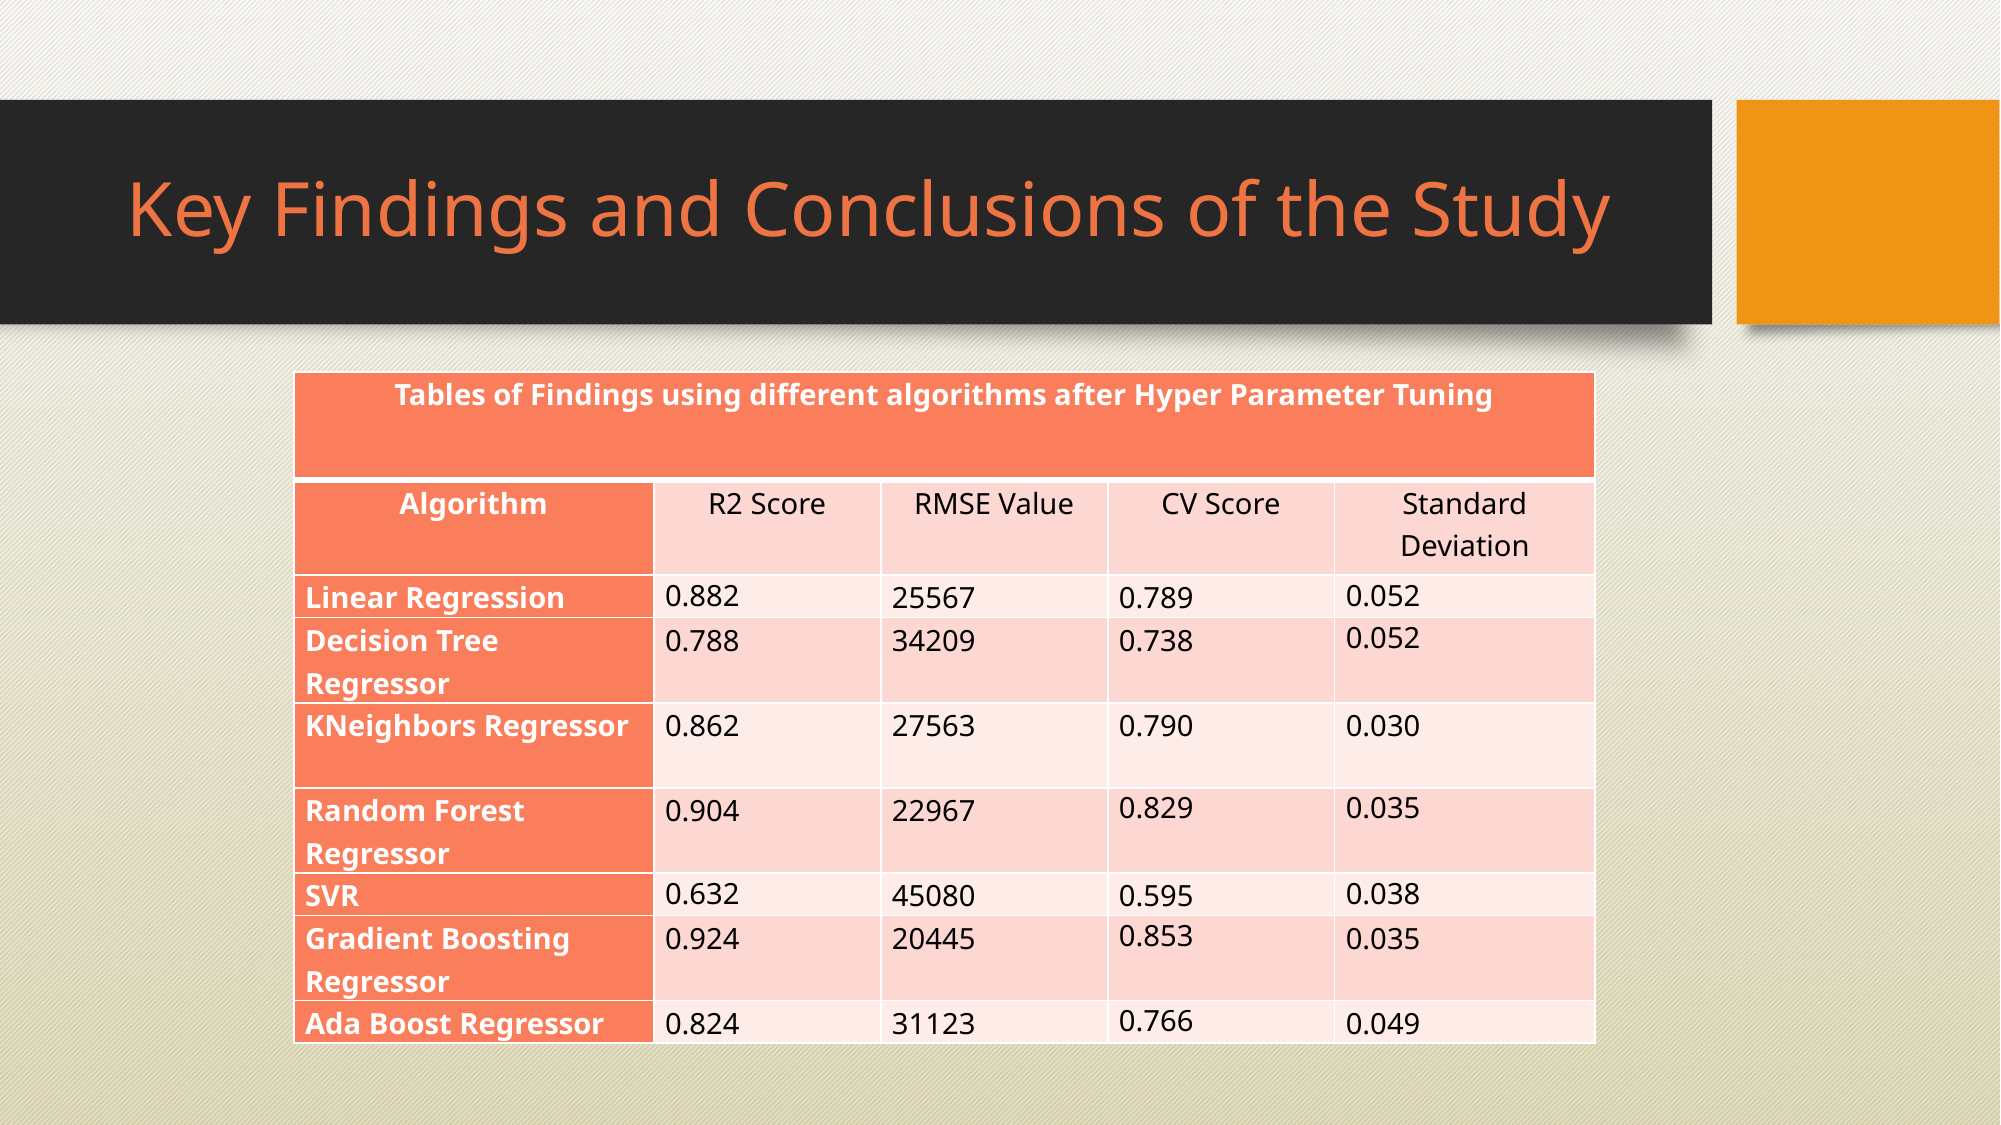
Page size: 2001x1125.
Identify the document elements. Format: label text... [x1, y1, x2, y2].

table_cell RMSE Value [882, 483, 1107, 574]
table_cell 0.789 [1109, 576, 1334, 617]
table_cell 31123 [882, 1001, 1107, 1042]
table_cell 25567 [882, 576, 1107, 617]
table_cell 0.049 [1335, 1001, 1594, 1042]
picture [1736, 325, 2000, 347]
table_cell 0.882 [655, 576, 880, 617]
table_cell 0.904 [655, 789, 880, 872]
table_cell 0.824 [655, 1001, 880, 1042]
table_cell Algorithm [295, 483, 653, 574]
table_cell Gradient Boosting Regressor [295, 916, 653, 1000]
table_cell KNeighbors Regressor [295, 704, 653, 787]
table_cell 22967 [882, 789, 1107, 872]
table_cell Standard Deviation [1335, 483, 1594, 574]
table_cell 0.766 [1109, 1001, 1334, 1042]
title Key Findings and Conclusions of the Study [111, 123, 1689, 301]
table_cell 0.788 [655, 618, 880, 702]
table_cell Decision Tree Regressor [295, 618, 653, 702]
table_cell 0.052 [1335, 618, 1594, 702]
table_cell 0.035 [1335, 789, 1594, 872]
table_cell R2 Score [655, 483, 880, 574]
table_cell 0.829 [1109, 789, 1334, 872]
table_cell 0.030 [1335, 704, 1594, 787]
table_cell 0.632 [655, 874, 880, 915]
table_cell 0.924 [655, 916, 880, 1000]
table_cell 0.853 [1109, 916, 1334, 1000]
table_cell 0.052 [1335, 576, 1594, 617]
table_cell SVR [295, 874, 653, 915]
table_cell Random Forest Regressor [295, 789, 653, 872]
table_cell Linear Regression [295, 576, 653, 617]
table_cell 0.790 [1109, 704, 1334, 787]
table_cell 20445 [882, 916, 1107, 1000]
table_header Tables of Findings using different algorithms after Hyper Parameter Tuning [295, 373, 1594, 477]
table_cell CV Score [1109, 483, 1334, 574]
table_cell 0.038 [1335, 874, 1594, 915]
table_cell 0.595 [1109, 874, 1334, 915]
table_cell Ada Boost Regressor [295, 1001, 653, 1042]
picture [0, 325, 1713, 376]
table_cell 34209 [882, 618, 1107, 702]
table_cell 0.035 [1335, 916, 1594, 1000]
table_cell 45080 [882, 874, 1107, 915]
table_cell 0.862 [655, 704, 880, 787]
table_cell 0.738 [1109, 618, 1334, 702]
table_cell 27563 [882, 704, 1107, 787]
